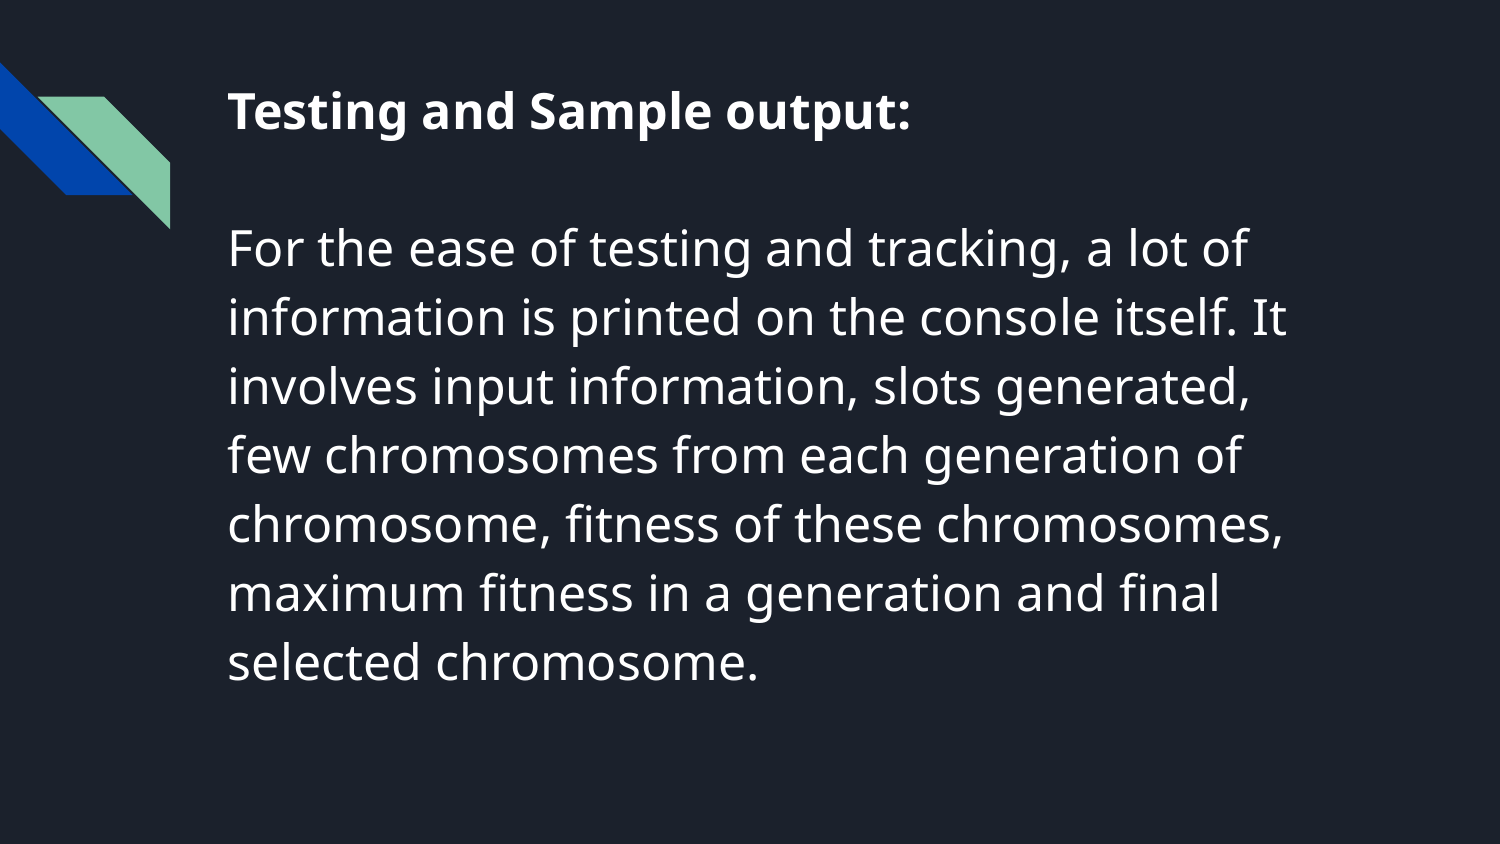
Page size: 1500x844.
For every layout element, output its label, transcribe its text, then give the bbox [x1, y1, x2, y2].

title Testing and Sample output: [212, 64, 1368, 192]
list For the ease of testing and tracking, a lot of information is printed on the console itself. It involves input information, slots generated, few chromosomes from each generation of chromosome, fitness of these chromosomes, maximum fitness in a generation and final selected chromosome. [212, 192, 1398, 670]
